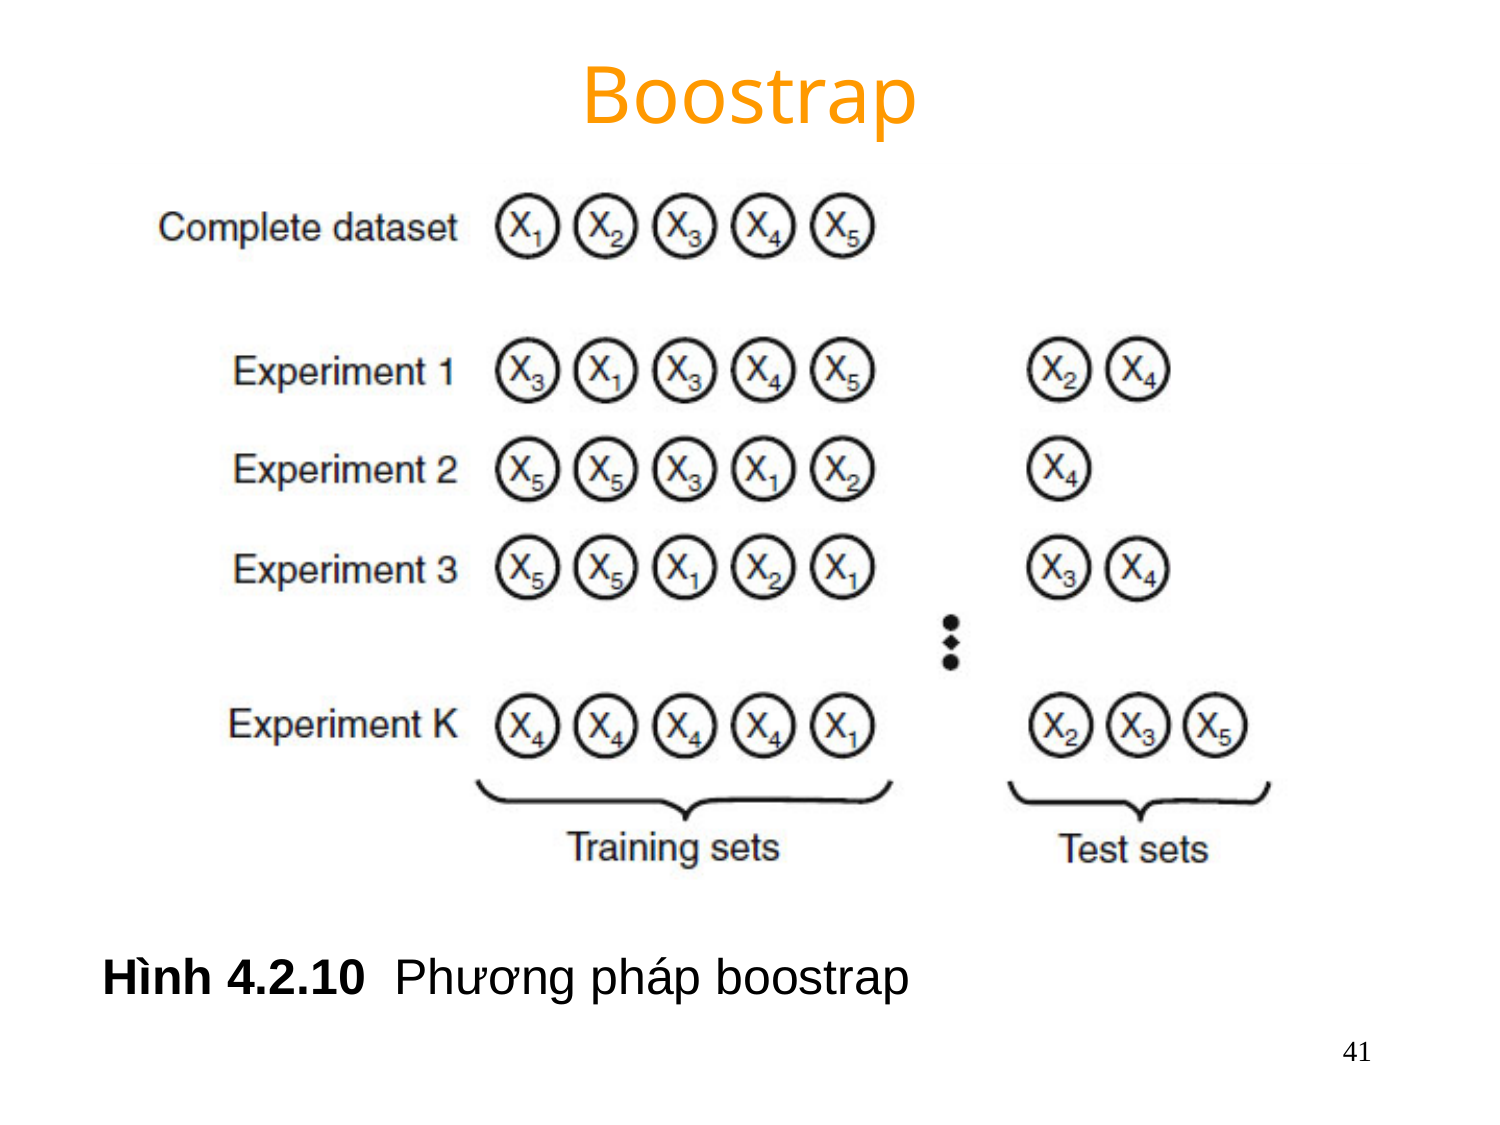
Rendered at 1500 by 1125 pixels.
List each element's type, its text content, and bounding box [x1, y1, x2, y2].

picture [87, 162, 1369, 905]
slide_number 41 [1074, 1025, 1388, 1100]
text_box Hình 4.2.10 Phương pháp boostrap [87, 937, 975, 1013]
title Boostrap [75, 45, 1425, 138]
